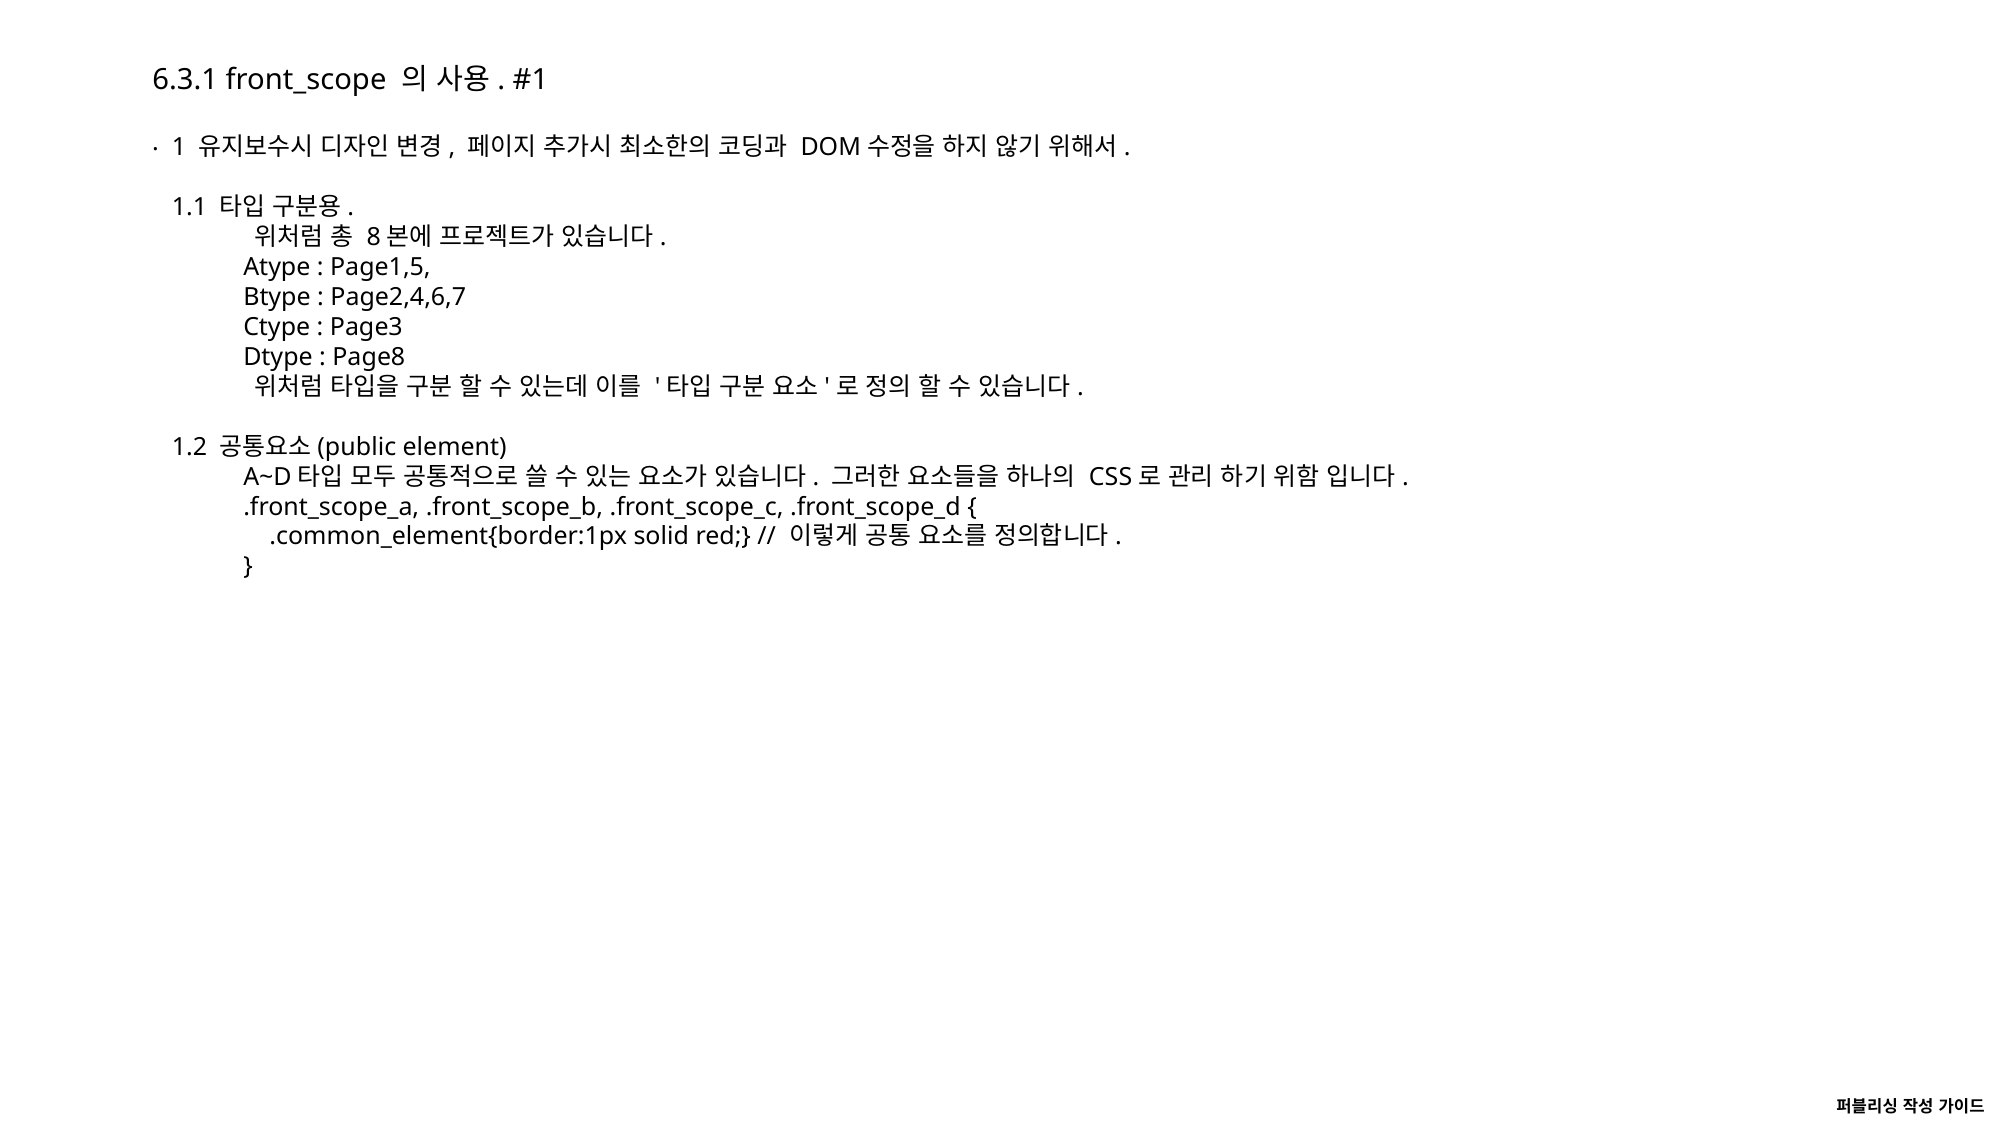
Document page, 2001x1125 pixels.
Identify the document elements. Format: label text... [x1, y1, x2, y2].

text_box 1 유지보수시 디자인 변경, 페이지 추가시 최소한의 코딩과 DOM수정을 하지 않기 위해서. 1.1 타입 구분용. 위처럼 총 8본에 프로젝트가 있습니다. Atype : Page1,5, Btype : Page2,4,6,7 Ctype : Page3 Dtype : Page8 위처럼 타입을 구분 할 수 있는데 이를 '타입 구분 요소'로 정의 할 수 있습니다. 1.2 공통요소(public element) A~D타입 모두 공통적으로 쓸 수 있는 요소가 있습니다. 그러한 요소들을 하나의 CSS로 관리 하기 위함 입니다. .front_scope_a, .front_scope_b, .front_scope_c, .front_scope_d { .common_element{border:1px solid red;} // 이렇게 공통 요소를 정의합니다. } [157, 123, 1977, 588]
title 6.3.1 front_scope 의 사용. #1 [137, 59, 1863, 100]
